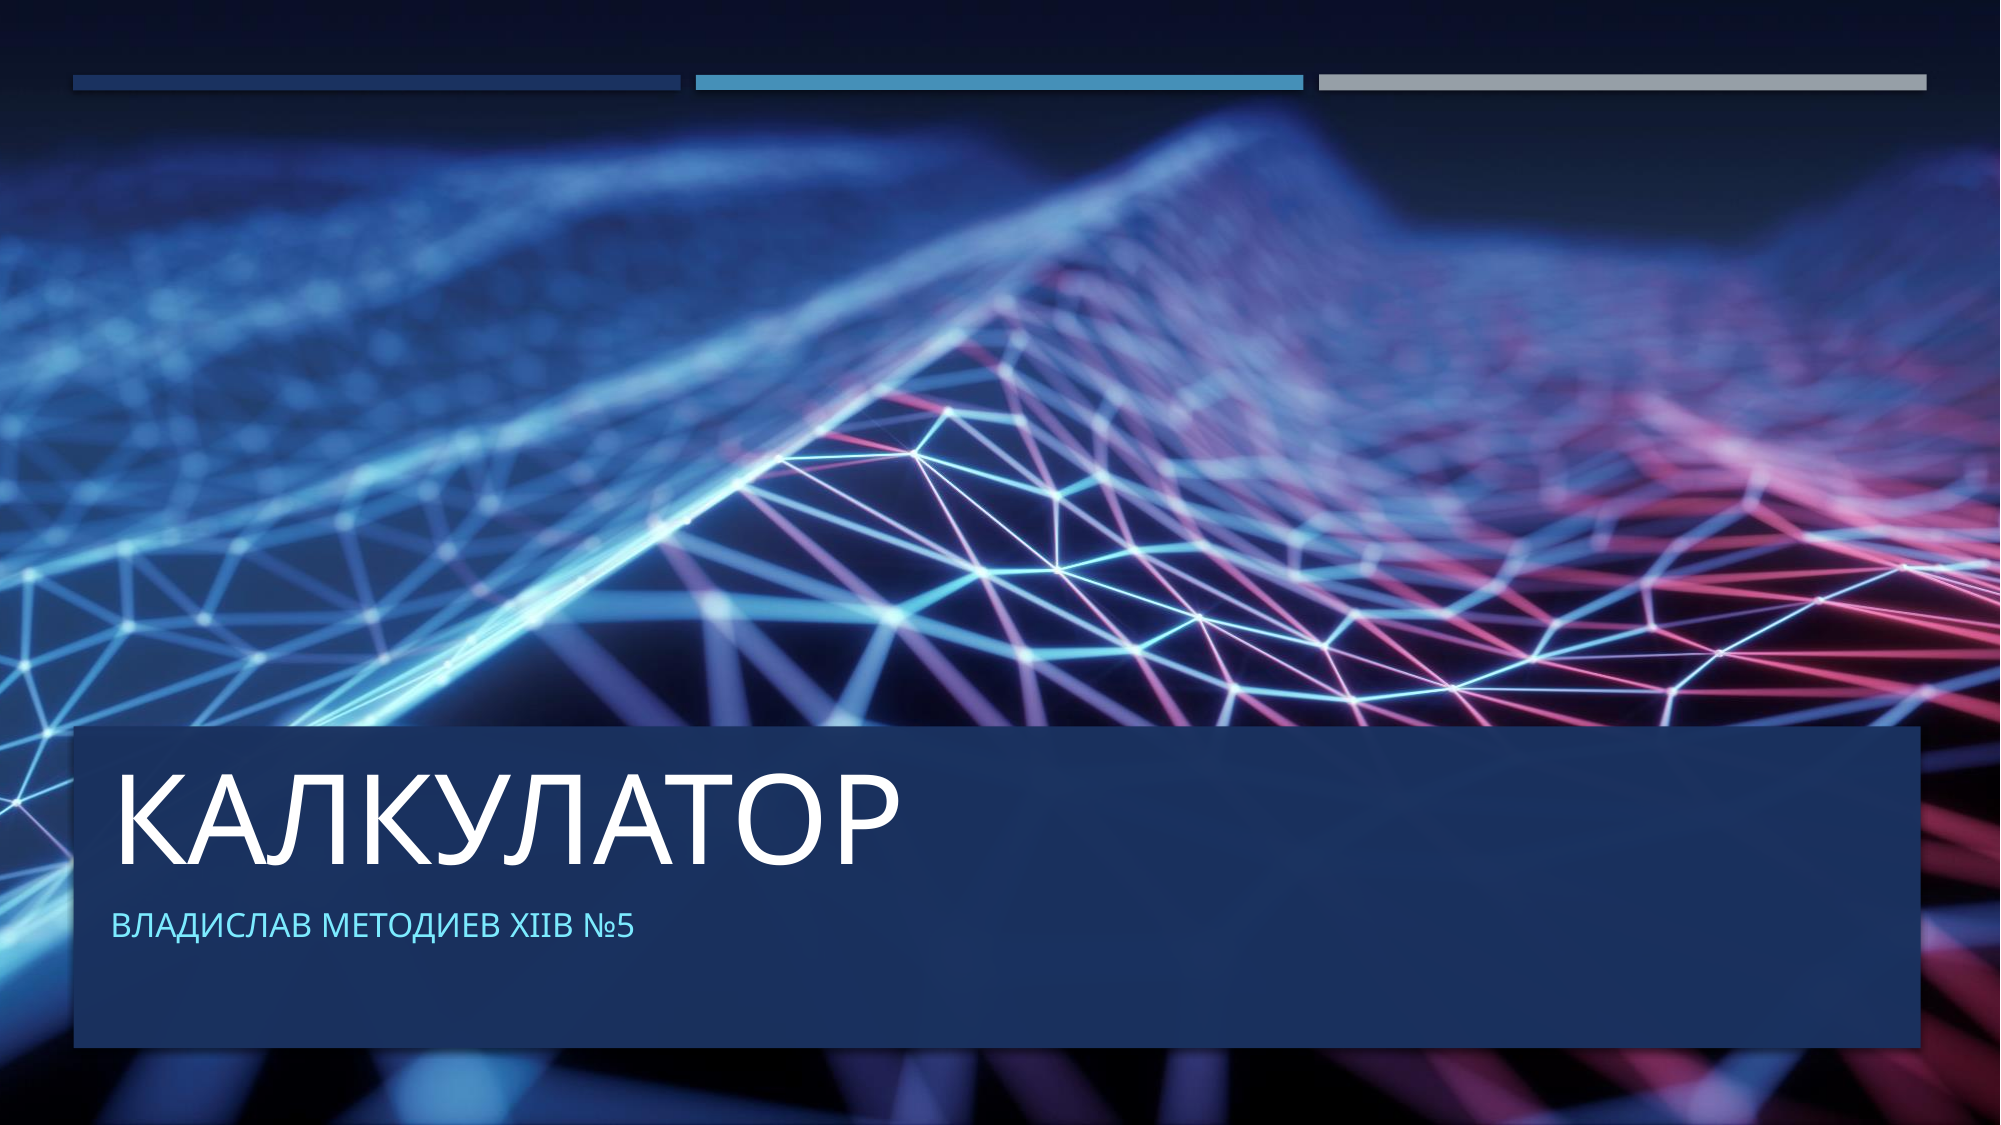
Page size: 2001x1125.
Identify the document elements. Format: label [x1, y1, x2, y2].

picture [0, 0, 2000, 1125]
text_box [72, 73, 1928, 92]
